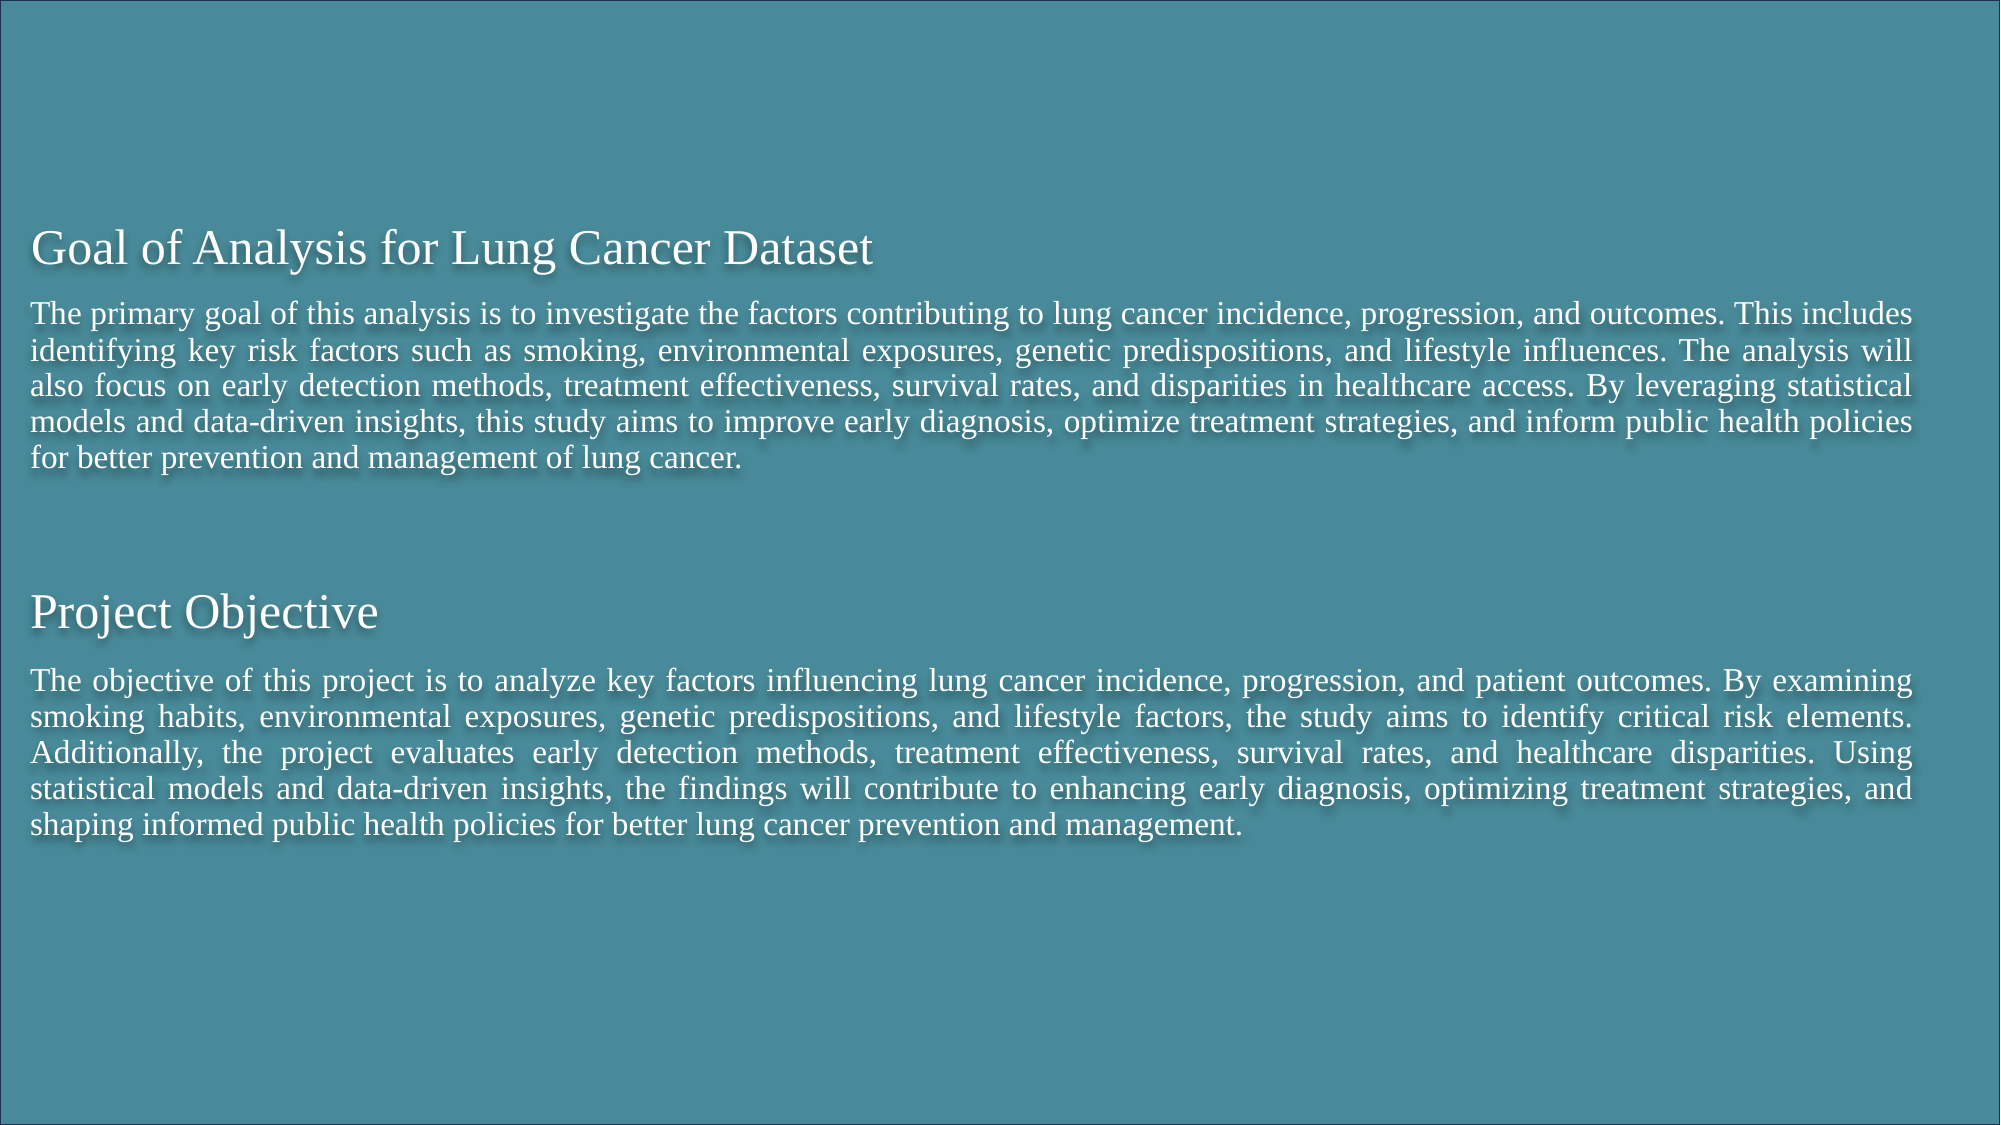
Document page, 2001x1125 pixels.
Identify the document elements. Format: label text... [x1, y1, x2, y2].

text_box Goal of Analysis for Lung Cancer Dataset [15, 213, 890, 288]
text_box [0, 0, 2000, 1125]
text_box The objective of this project is to analyze key factors influencing lung cancer incidence, progression, and patient outcomes. By examining smoking habits, environmental exposures, genetic predispositions, and lifestyle factors, the study aims to identify critical risk elements. Additionally, the project evaluates early detection methods, treatment effectiveness, survival rates, and healthcare disparities. Using statistical models and data-driven insights, the findings will contribute to enhancing early diagnosis, optimizing treatment strategies, and shaping informed public health policies for better lung cancer prevention and management. [14, 655, 1932, 873]
text_box The primary goal of this analysis is to investigate the factors contributing to lung cancer incidence, progression, and outcomes. This includes identifying key risk factors such as smoking, environmental exposures, genetic predispositions, and lifestyle influences. The analysis will also focus on early detection methods, treatment effectiveness, survival rates, and disparities in healthcare access. By leveraging statistical models and data-driven insights, this study aims to improve early diagnosis, optimize treatment strategies, and inform public health policies for better prevention and management of lung cancer. [14, 288, 1932, 507]
text_box Project Objective [15, 577, 427, 656]
